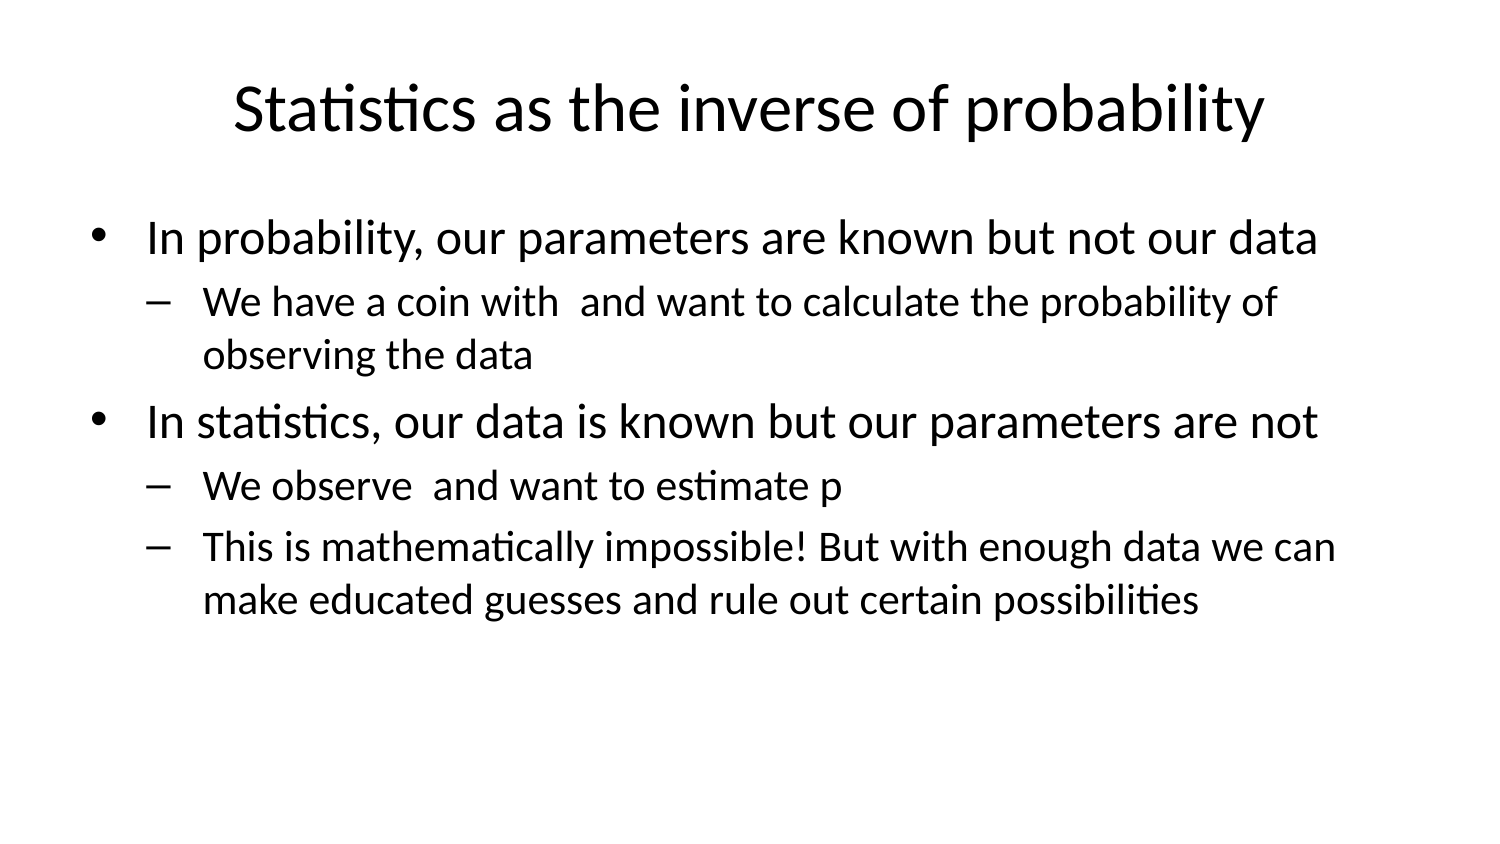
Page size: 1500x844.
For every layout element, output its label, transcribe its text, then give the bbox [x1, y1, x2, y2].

title Statistics as the inverse of probability [75, 33, 1425, 175]
